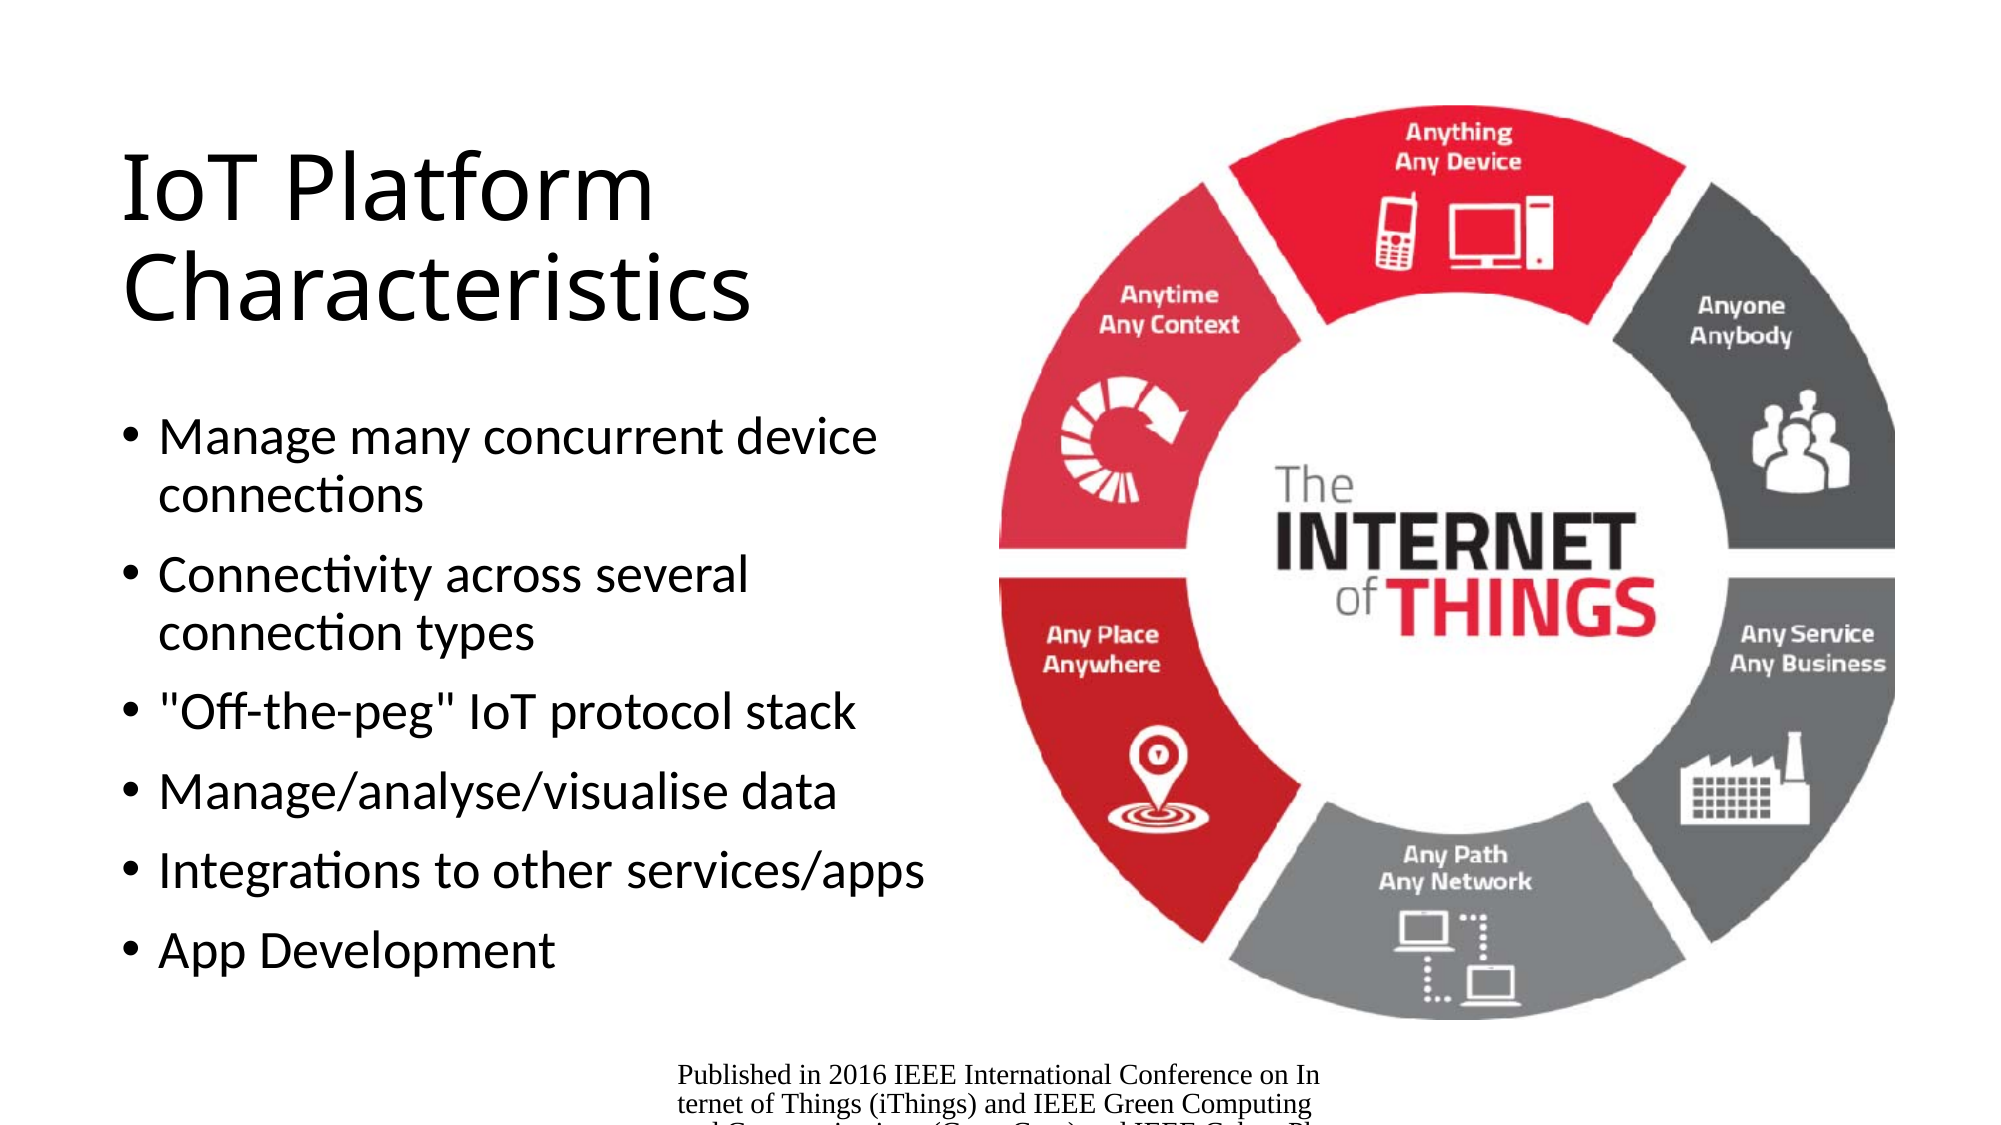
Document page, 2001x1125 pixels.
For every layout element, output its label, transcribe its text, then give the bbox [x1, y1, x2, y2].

list Manage many concurrent device connections Connectivity across several connection types "Off-the-peg" IoT protocol stack Manage/analyse/visualise data Integrations to other services/apps App Development [106, 399, 948, 1021]
picture [999, 104, 1895, 1020]
title IoT Platform Characteristics [106, 103, 948, 379]
footer Published in 2016 IEEE International Conference on Internet of Things (iThings) and IEEE Green Computing and Communications (GreenCom) and IEEE Cyber, Physical and Social Computing (CPSCom) and IEEE Smart Data (SmartData) 2016 [662, 1042, 1338, 1103]
